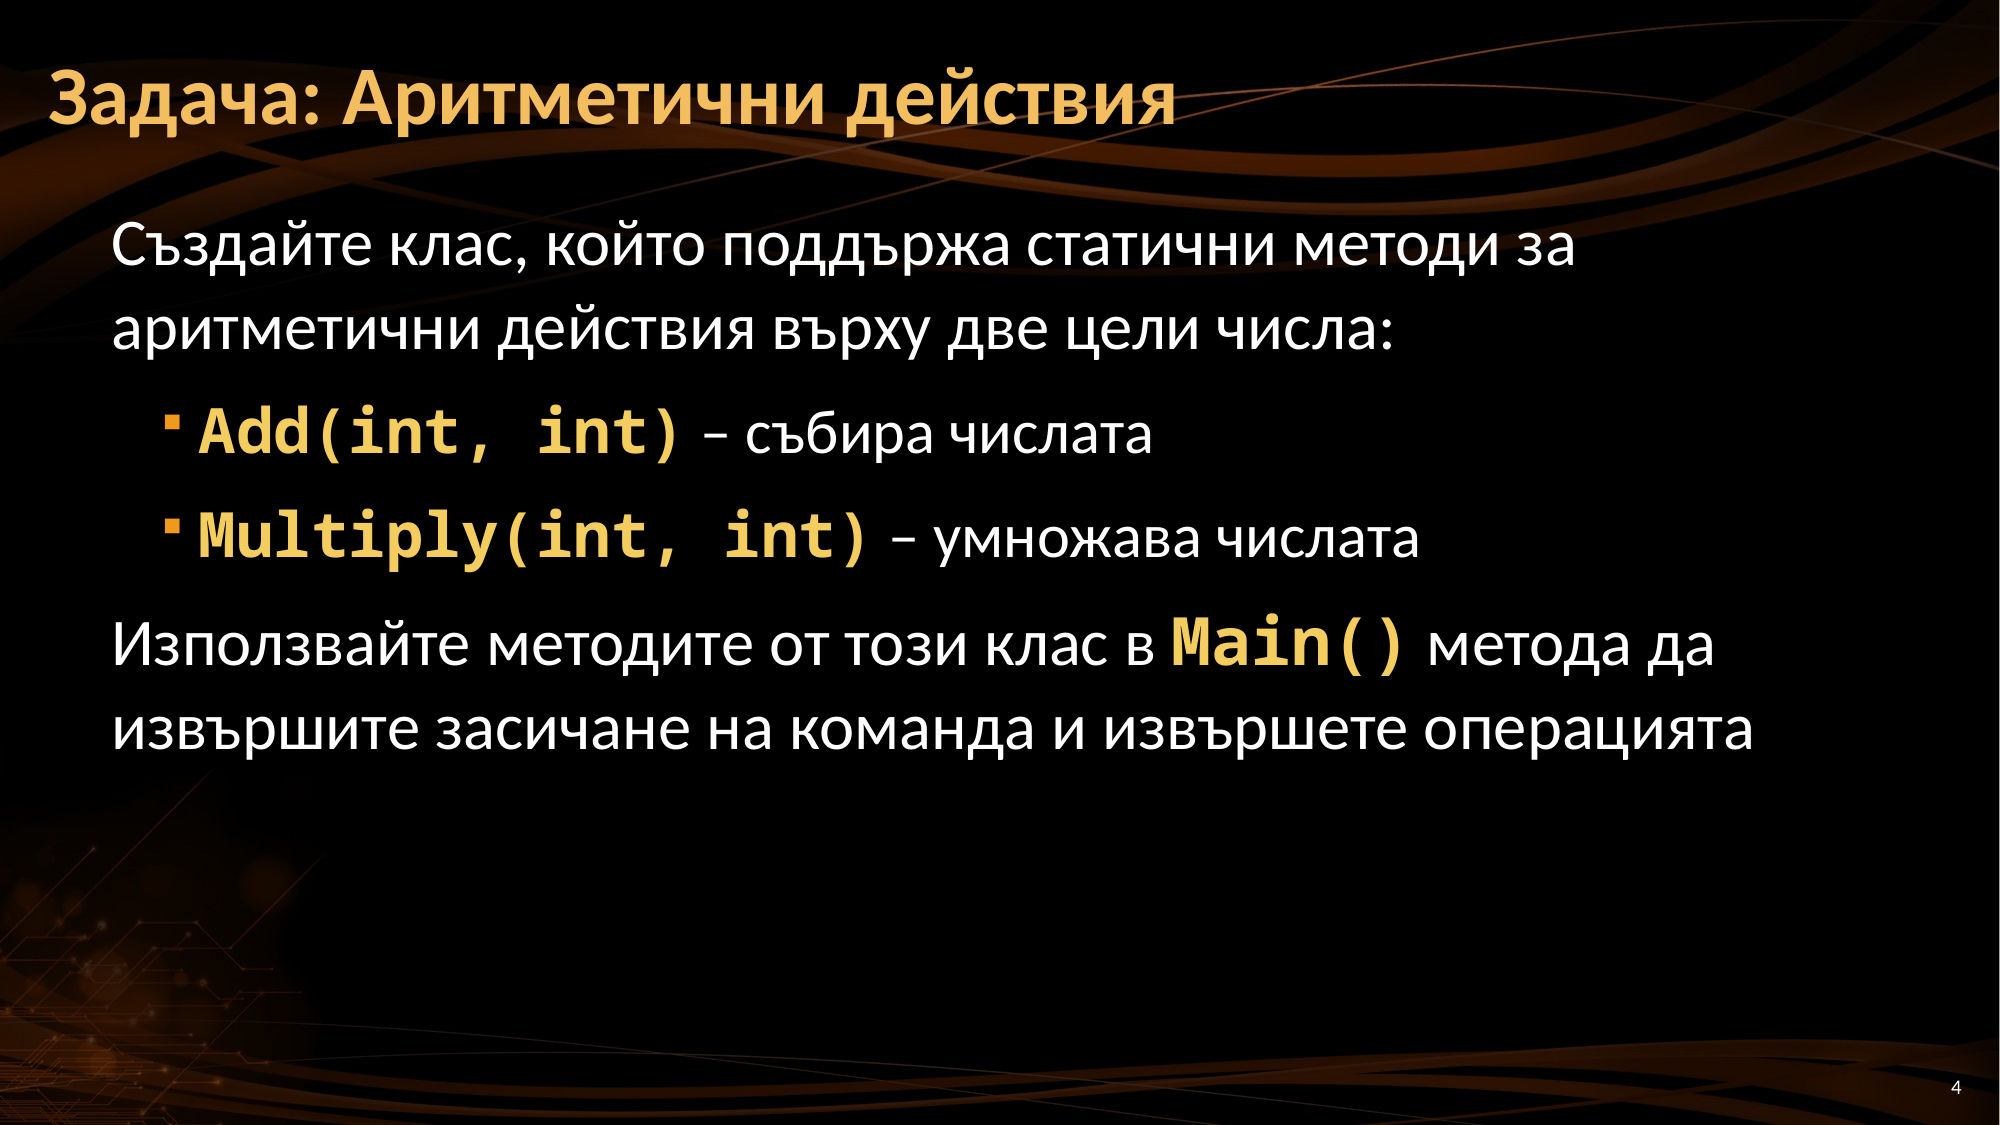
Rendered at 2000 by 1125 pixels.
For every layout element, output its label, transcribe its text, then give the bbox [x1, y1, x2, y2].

list Създайте клас, който поддържа статични методи за аритметични действия върху две цели числа: Add(int, int) – събира числата Multiply(int, int) – умножава числата Използвайте методите от този клас в Main() метода да извършите засичане на команда и извършете операцията [31, 189, 1968, 1103]
slide_number 4 [1897, 1070, 1968, 1103]
picture [0, 0, 2000, 1125]
title Задача: Аритметични действия [30, 6, 1968, 189]
